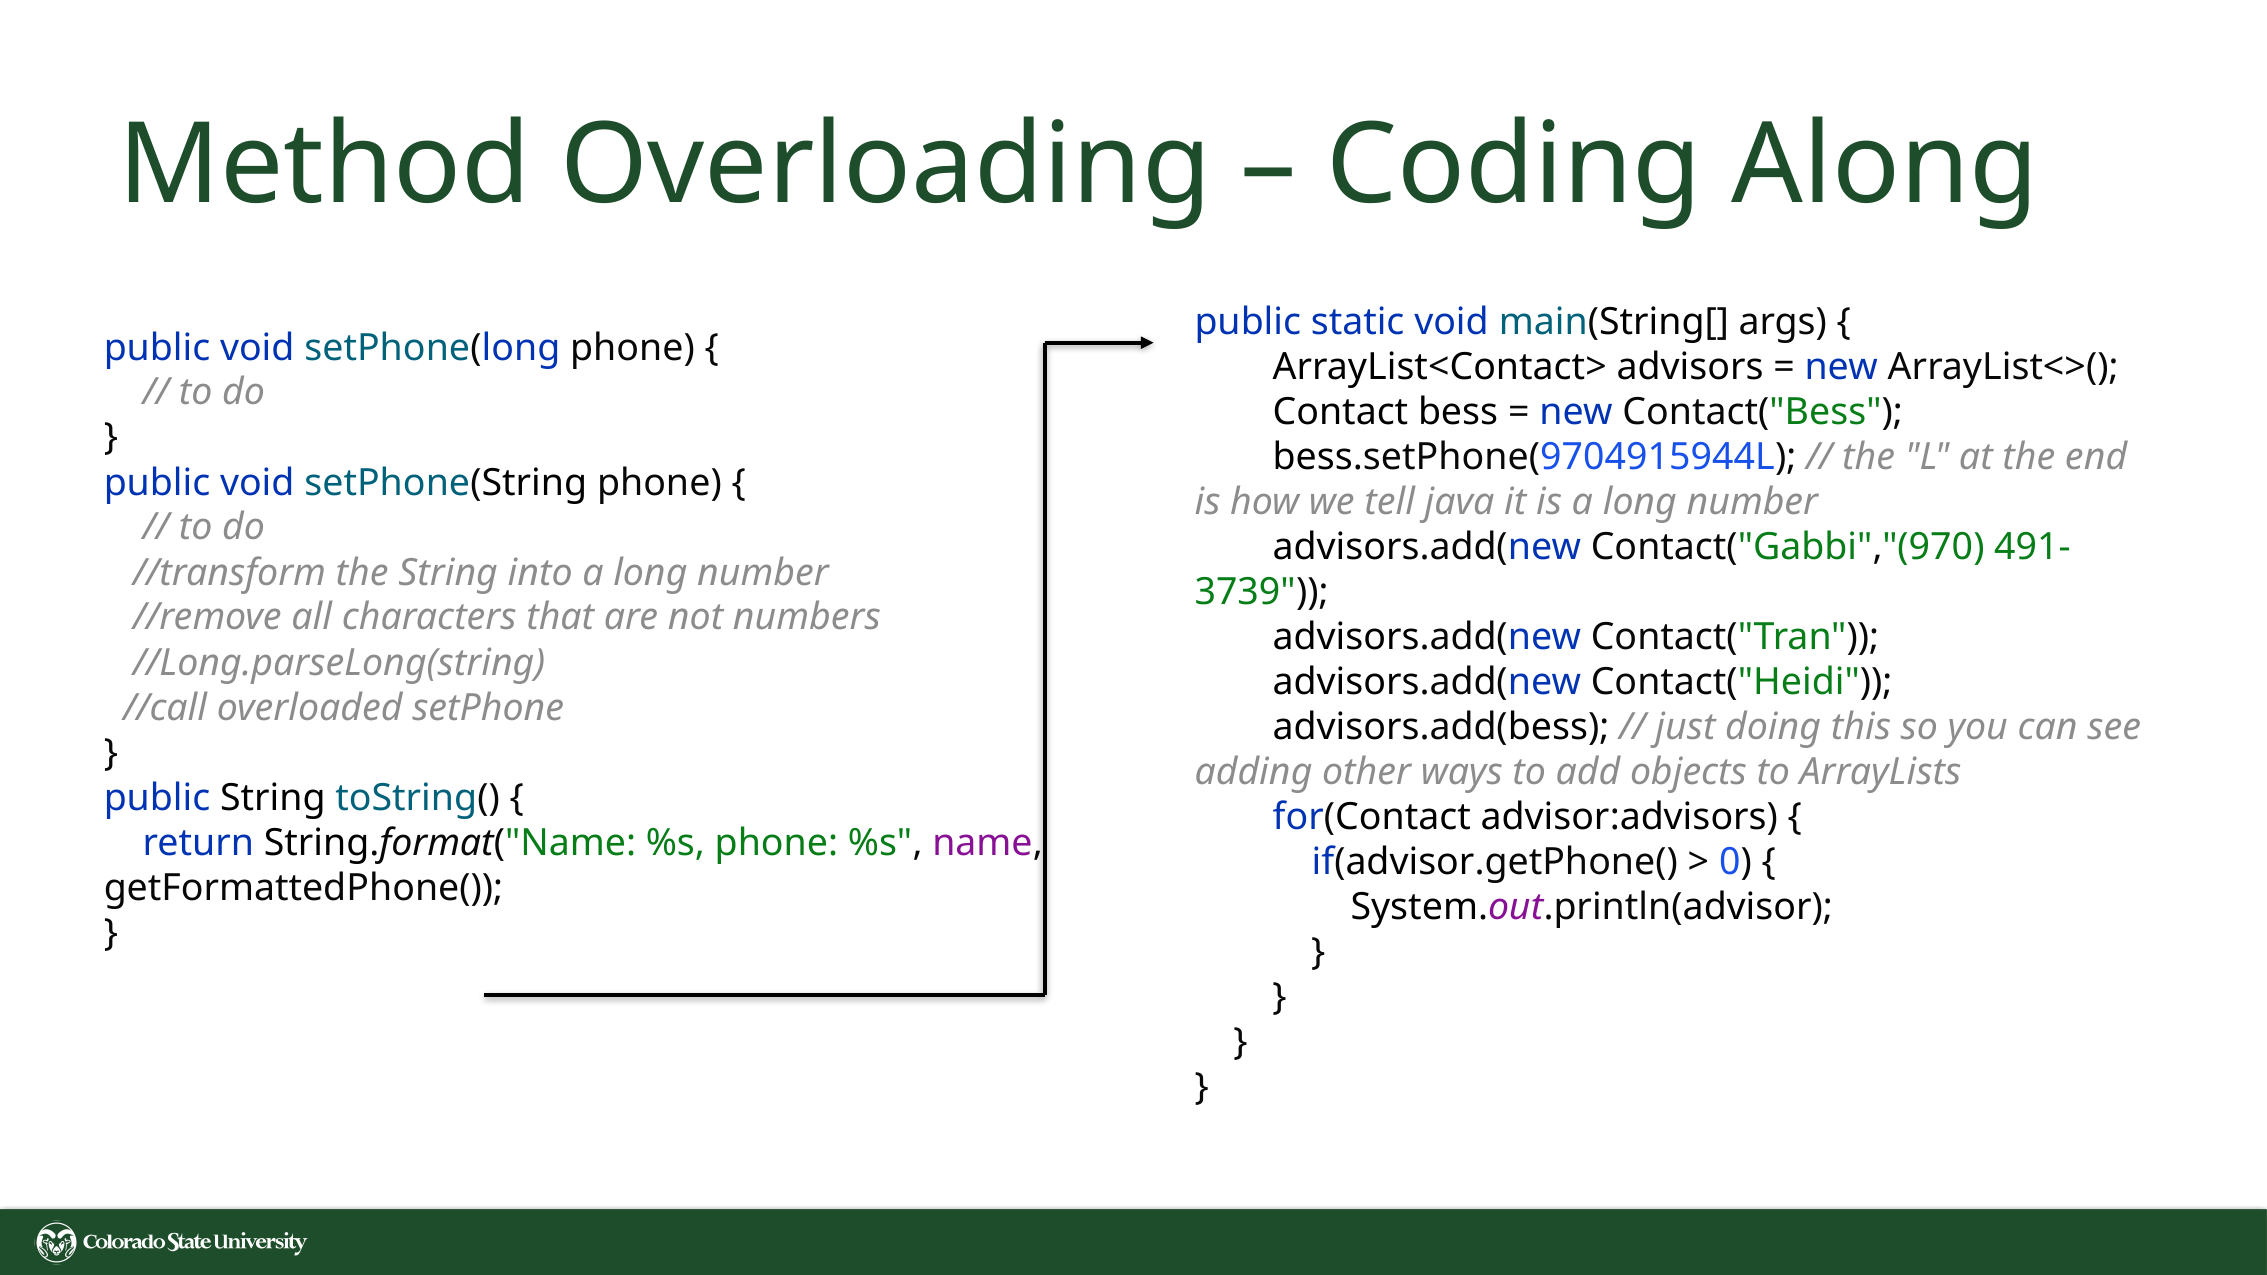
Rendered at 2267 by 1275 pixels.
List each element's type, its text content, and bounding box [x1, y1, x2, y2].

picture [24, 1209, 319, 1275]
text_box public static void main(String[] args) { ArrayList<Contact> advisors = new ArrayList<>(); Contact bess = new Contact("Bess"); bess.setPhone(9704915944L); // the "L" at the end is how we tell java it is a long number advisors.add(new Contact("Gabbi","(970) 491-3739")); advisors.add(new Contact("Tran")); advisors.add(new Contact("Heidi")); advisors.add(bess); // just doing this so you can see adding other ways to add objects to ArrayLists for(Contact advisor:advisors) { if(advisor.getPhone() > 0) { System.out.println(advisor); } } } } [1179, 289, 2164, 1115]
text_box public void setPhone(long phone) { // to do } public void setPhone(String phone) { // to do //transform the String into a long number //remove all characters that are not numbers //Long.parseLong(string) //call overloaded setPhone } public String toString() { return String.format("Name: %s, phone: %s", name, getFormattedPhone()); } [88, 315, 1134, 960]
title Method Overloading – Coding Along [103, 73, 2164, 241]
